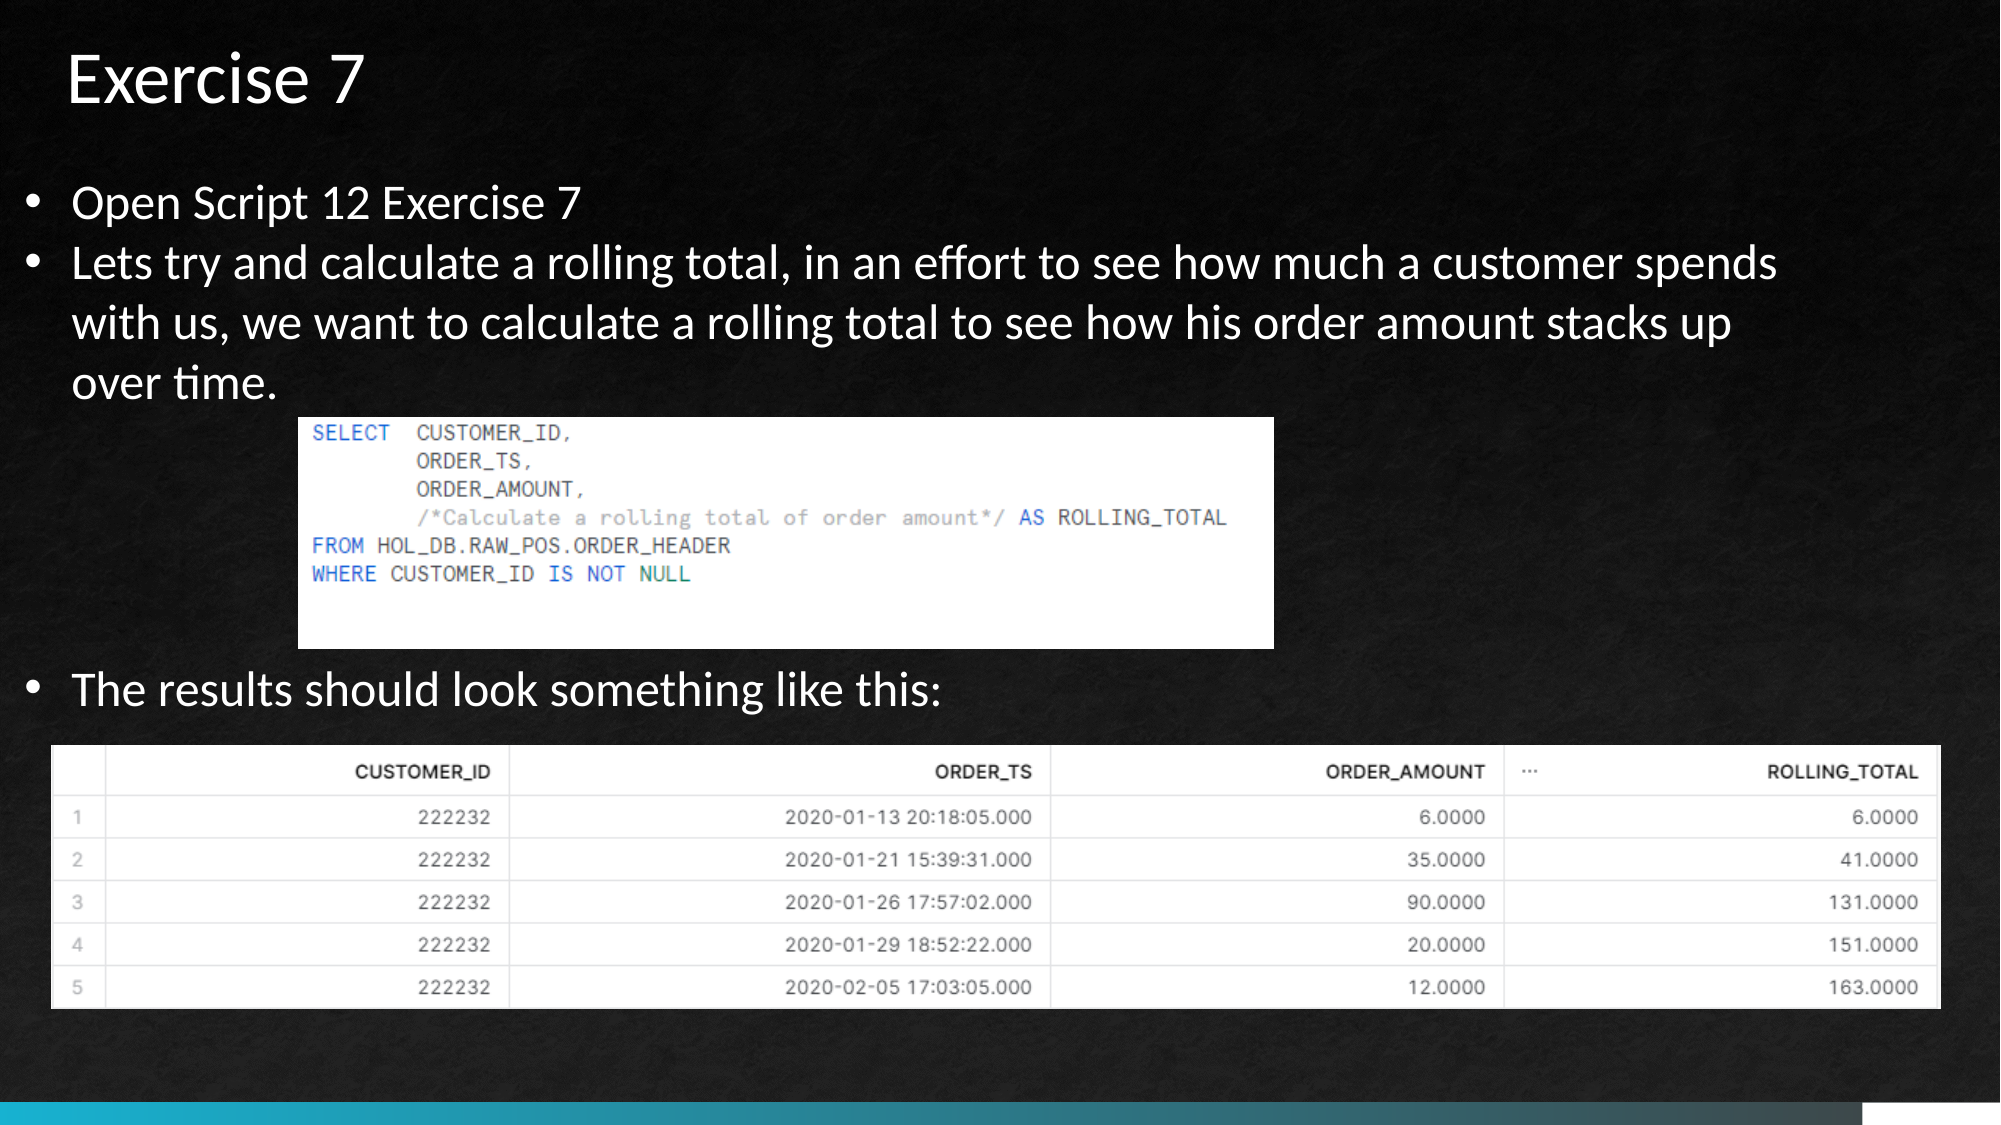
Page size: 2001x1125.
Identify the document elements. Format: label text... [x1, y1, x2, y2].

text_box Exercise 7 [51, 20, 1520, 126]
text_box Open Script 12 Exercise 7 Lets try and calculate a rolling total, in an effort to see how much a customer spends with us, we want to calculate a rolling total to see how his order amount stacks up over time. [9, 162, 1804, 418]
picture [0, 0, 2000, 1103]
text_box The results should look something like this: [9, 648, 1804, 724]
